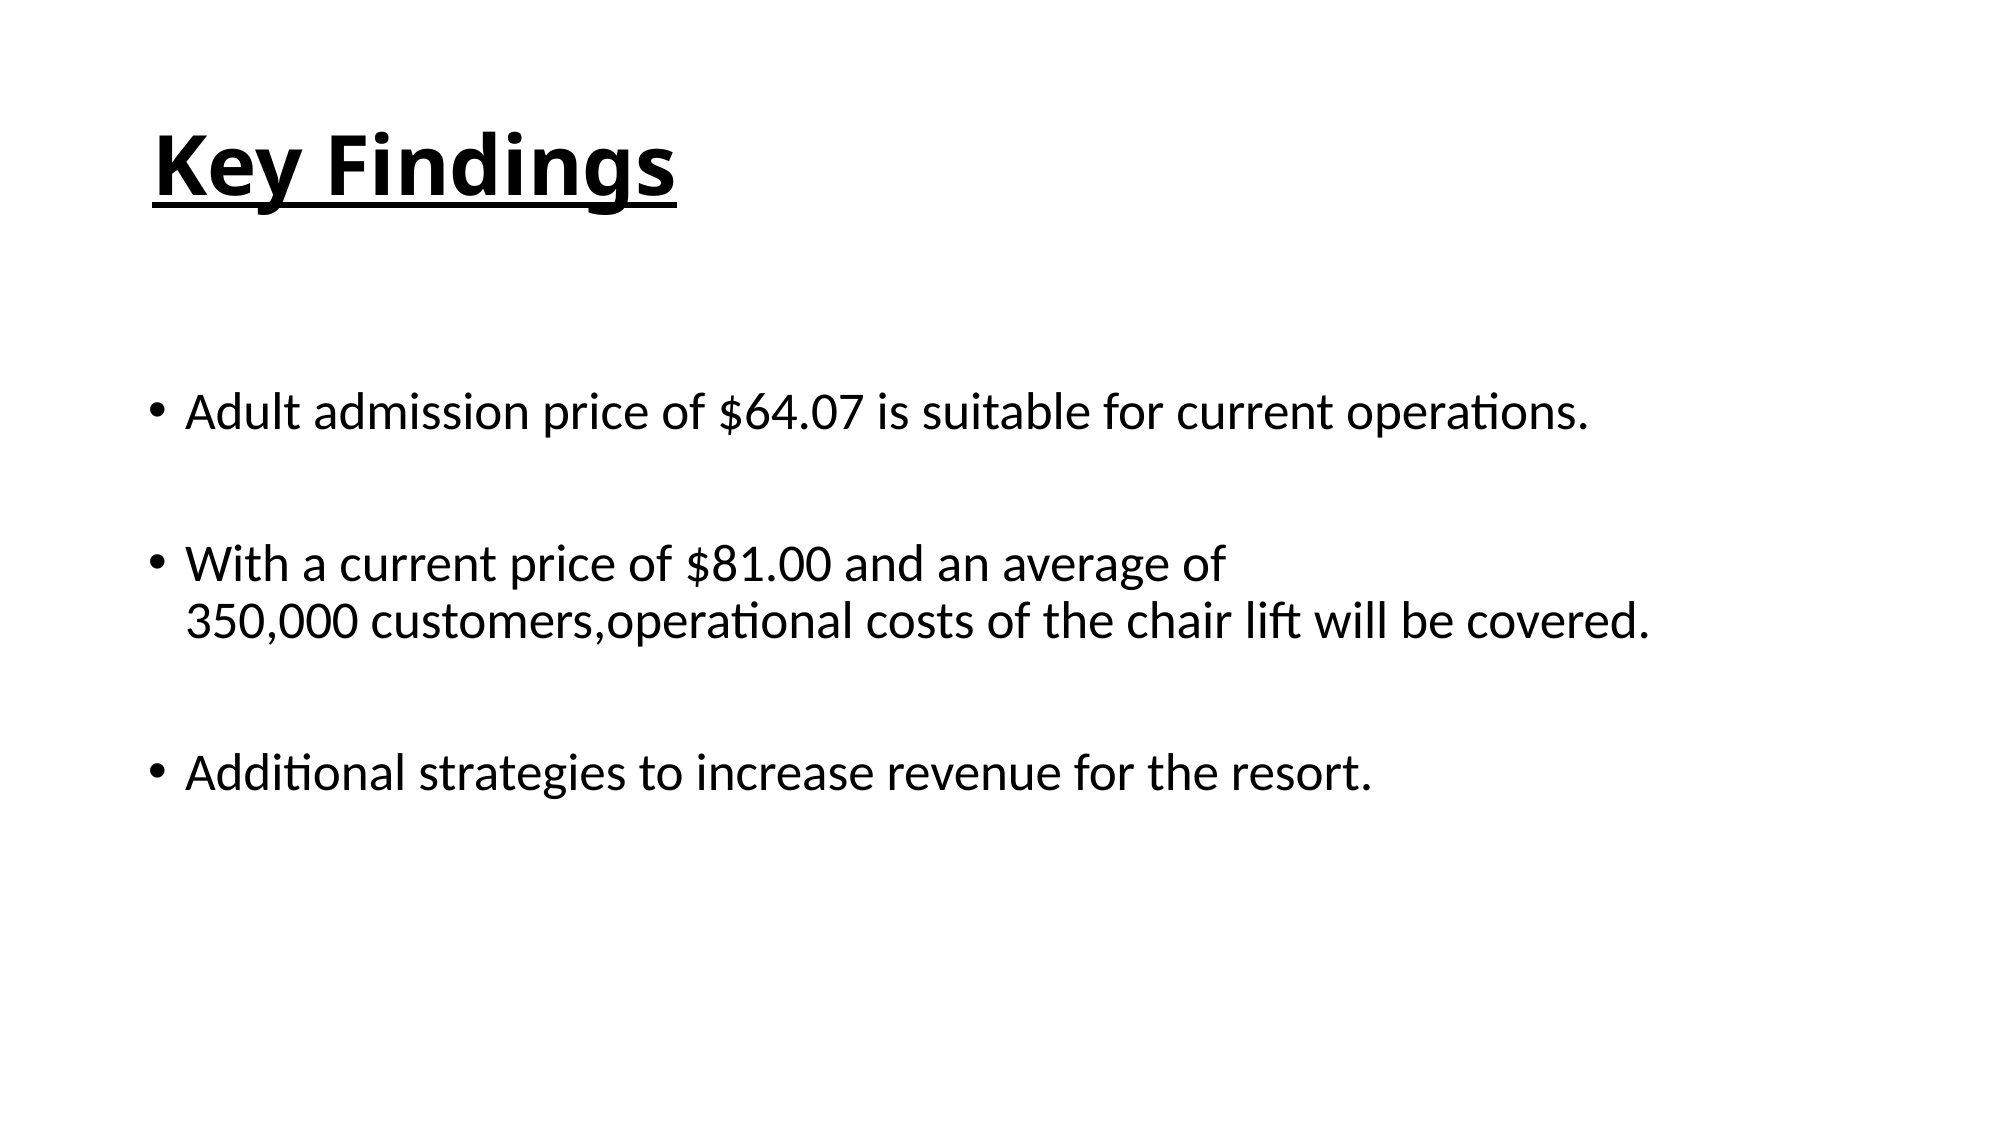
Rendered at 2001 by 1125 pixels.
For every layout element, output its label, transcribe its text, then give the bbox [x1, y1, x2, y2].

title Key Findings [137, 59, 1863, 278]
list Adult admission price of $64.07 is suitable for current operations. With a current price of $81.00 and an average of 350,000 customers,operational costs of the chair lift will be covered. Additional strategies to increase revenue for the resort. [133, 375, 1859, 812]
